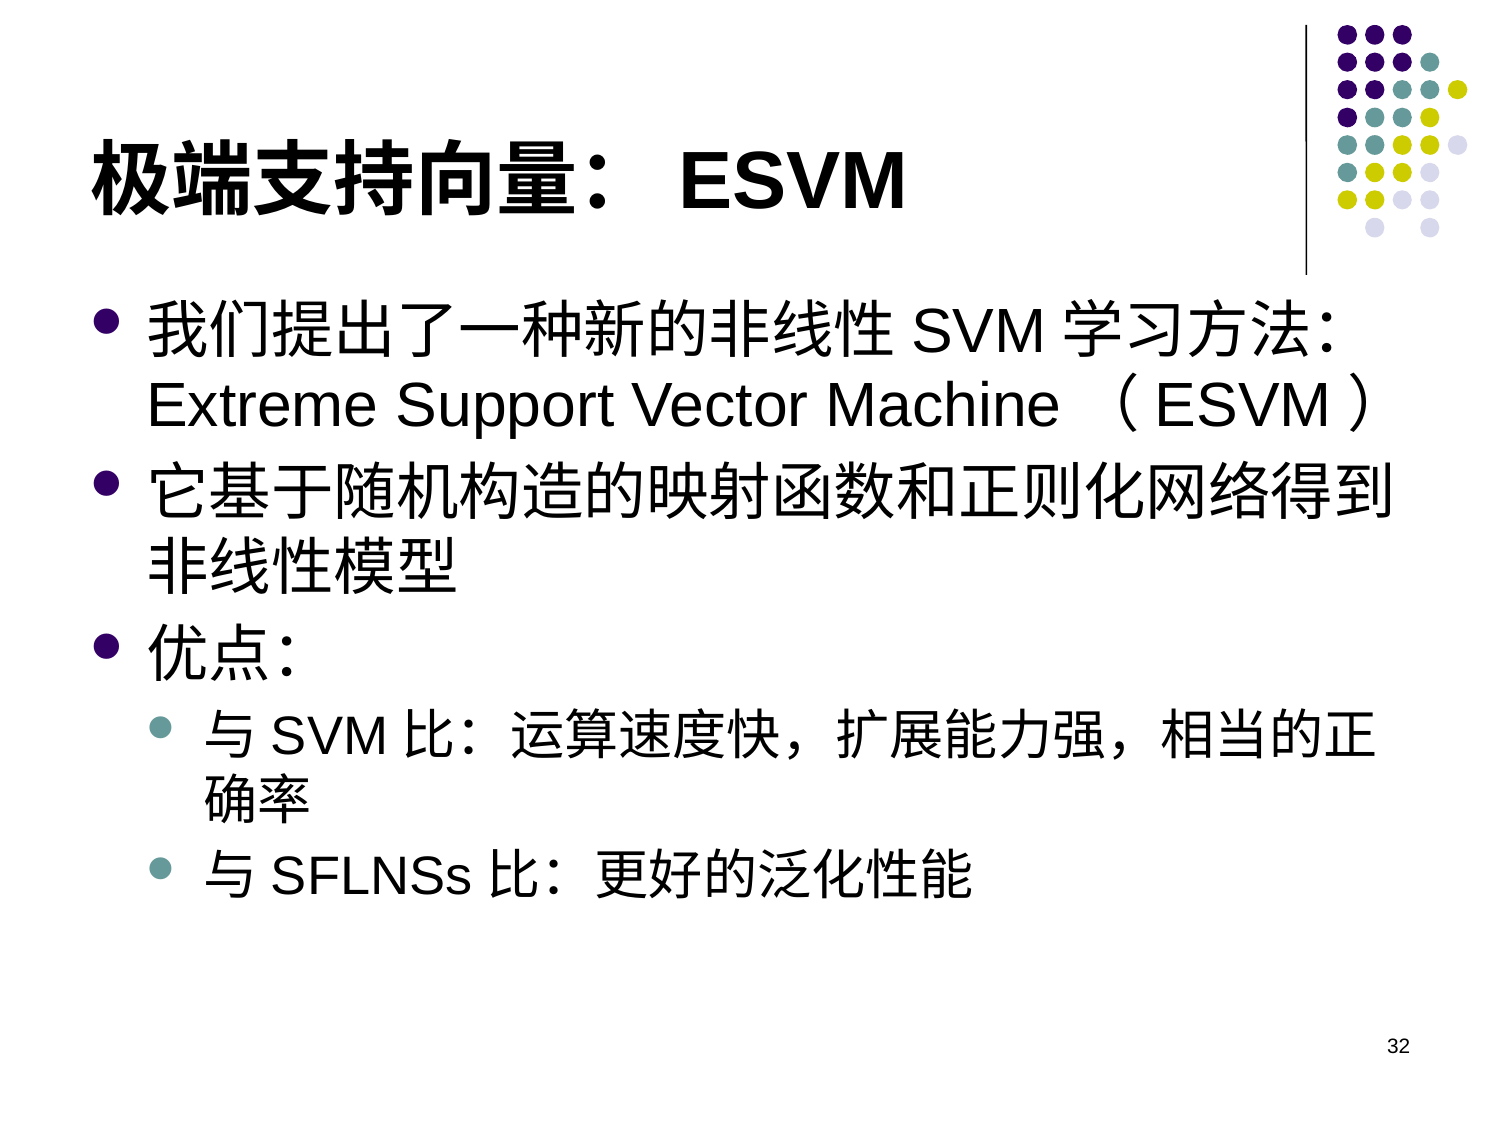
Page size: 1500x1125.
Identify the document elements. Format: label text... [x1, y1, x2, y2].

slide_number 32 [1074, 1025, 1425, 1100]
title 极端支持向量：ESVM [75, 20, 1313, 233]
list 我们提出了一种新的非线性SVM学习方法：Extreme Support Vector Machine（ESVM） 它基于随机构造的映射函数和正则化网络得到非线性模型 优点： 与SVM比：运算速度快，扩展能力强，相当的正确率 与SFLNSs比：更好的泛化性能 [75, 282, 1425, 1006]
